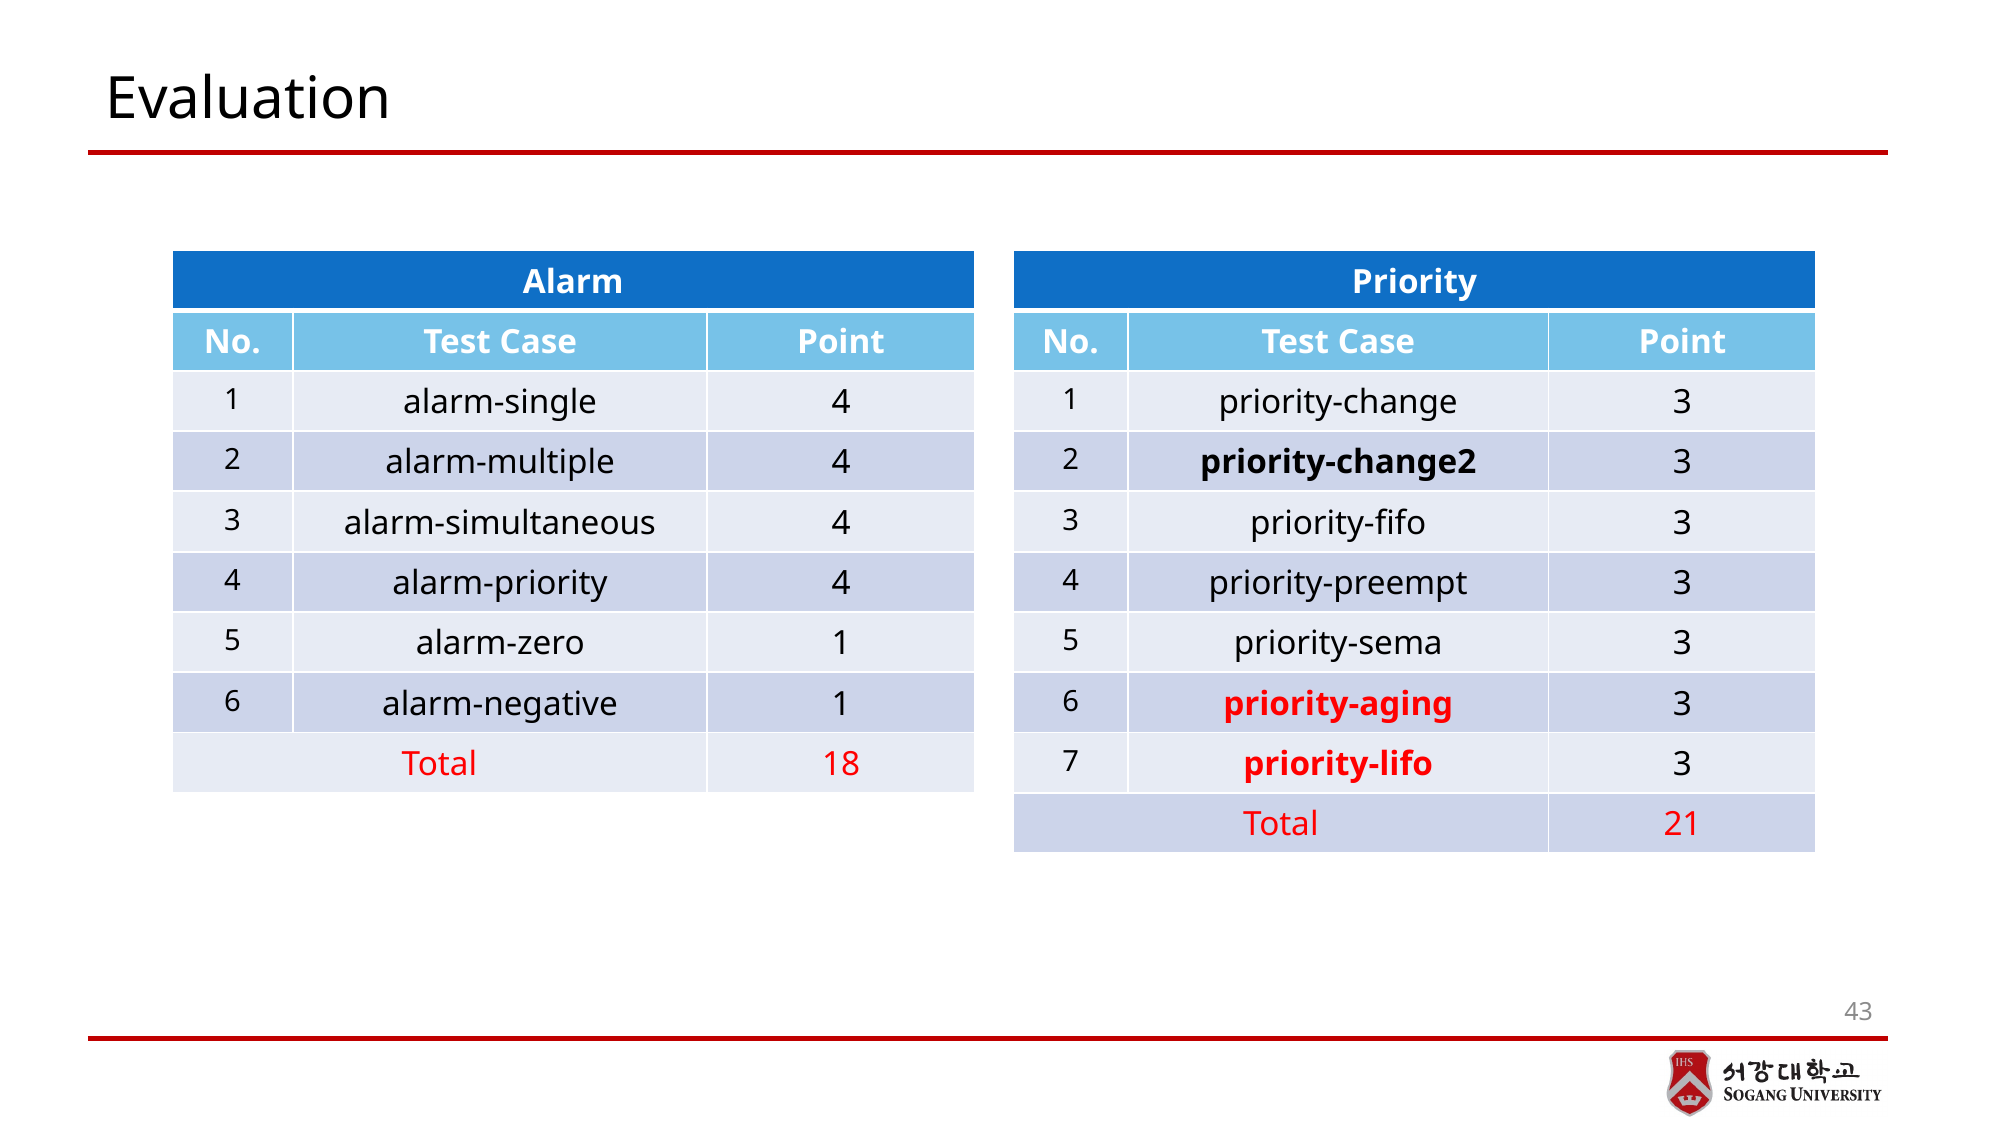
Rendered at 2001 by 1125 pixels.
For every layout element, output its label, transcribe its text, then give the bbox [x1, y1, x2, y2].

table_cell Test Case [1129, 313, 1548, 370]
picture [1659, 1049, 1888, 1117]
table_cell No. [173, 313, 292, 370]
table_cell priority-fifo [1129, 492, 1548, 551]
table_cell alarm-zero [294, 613, 706, 671]
table_cell 2 [1014, 432, 1127, 490]
table_cell 3 [1549, 432, 1815, 490]
table_cell alarm-single [294, 372, 706, 430]
title Evaluation [91, 61, 1817, 141]
table_cell priority-aging [1129, 673, 1548, 732]
table_cell 4 [708, 553, 974, 611]
table_cell 3 [1549, 673, 1815, 732]
table_cell 6 [1014, 673, 1127, 732]
table_cell 1 [1014, 372, 1127, 430]
table_cell priority-sema [1129, 613, 1548, 671]
table_cell alarm-multiple [294, 432, 706, 490]
table_cell 5 [1014, 613, 1127, 671]
table_cell Total [173, 733, 706, 792]
table_cell alarm-simultaneous [294, 492, 706, 551]
table_cell 21 [1549, 794, 1815, 852]
table_cell Test Case [294, 313, 706, 370]
table_cell 3 [1549, 613, 1815, 671]
table_header Priority [1014, 251, 1815, 308]
table_cell 2 [173, 432, 292, 490]
table_cell 3 [1549, 492, 1815, 551]
table_cell priority-change [1129, 372, 1548, 430]
table_cell Point [1549, 313, 1815, 370]
table_cell 4 [708, 492, 974, 551]
table_header Alarm [173, 251, 974, 308]
table_cell 3 [1549, 372, 1815, 430]
table_cell 1 [708, 613, 974, 671]
table_cell 3 [1549, 733, 1815, 792]
table_cell 18 [708, 733, 974, 792]
slide_number 43 [1814, 982, 1888, 1043]
table_cell alarm-priority [294, 553, 706, 611]
table_cell priority-lifo [1129, 733, 1548, 792]
table_cell 4 [1014, 553, 1127, 611]
table_cell priority-preempt [1129, 553, 1548, 611]
table_cell 3 [173, 492, 292, 551]
table_cell No. [1014, 313, 1127, 370]
table_cell Total [1014, 794, 1548, 852]
table_cell 1 [708, 673, 974, 732]
table_cell 4 [173, 553, 292, 611]
table_cell 1 [173, 372, 292, 430]
table_cell alarm-negative [294, 673, 706, 732]
table_cell 5 [173, 613, 292, 671]
table_cell 6 [173, 673, 292, 732]
table_cell 3 [1014, 492, 1127, 551]
table_cell priority-change2 [1129, 432, 1548, 490]
table_cell Point [708, 313, 974, 370]
table_cell 3 [1549, 553, 1815, 611]
table_cell 4 [708, 432, 974, 490]
table_cell 7 [1014, 733, 1127, 792]
table_cell 4 [708, 372, 974, 430]
